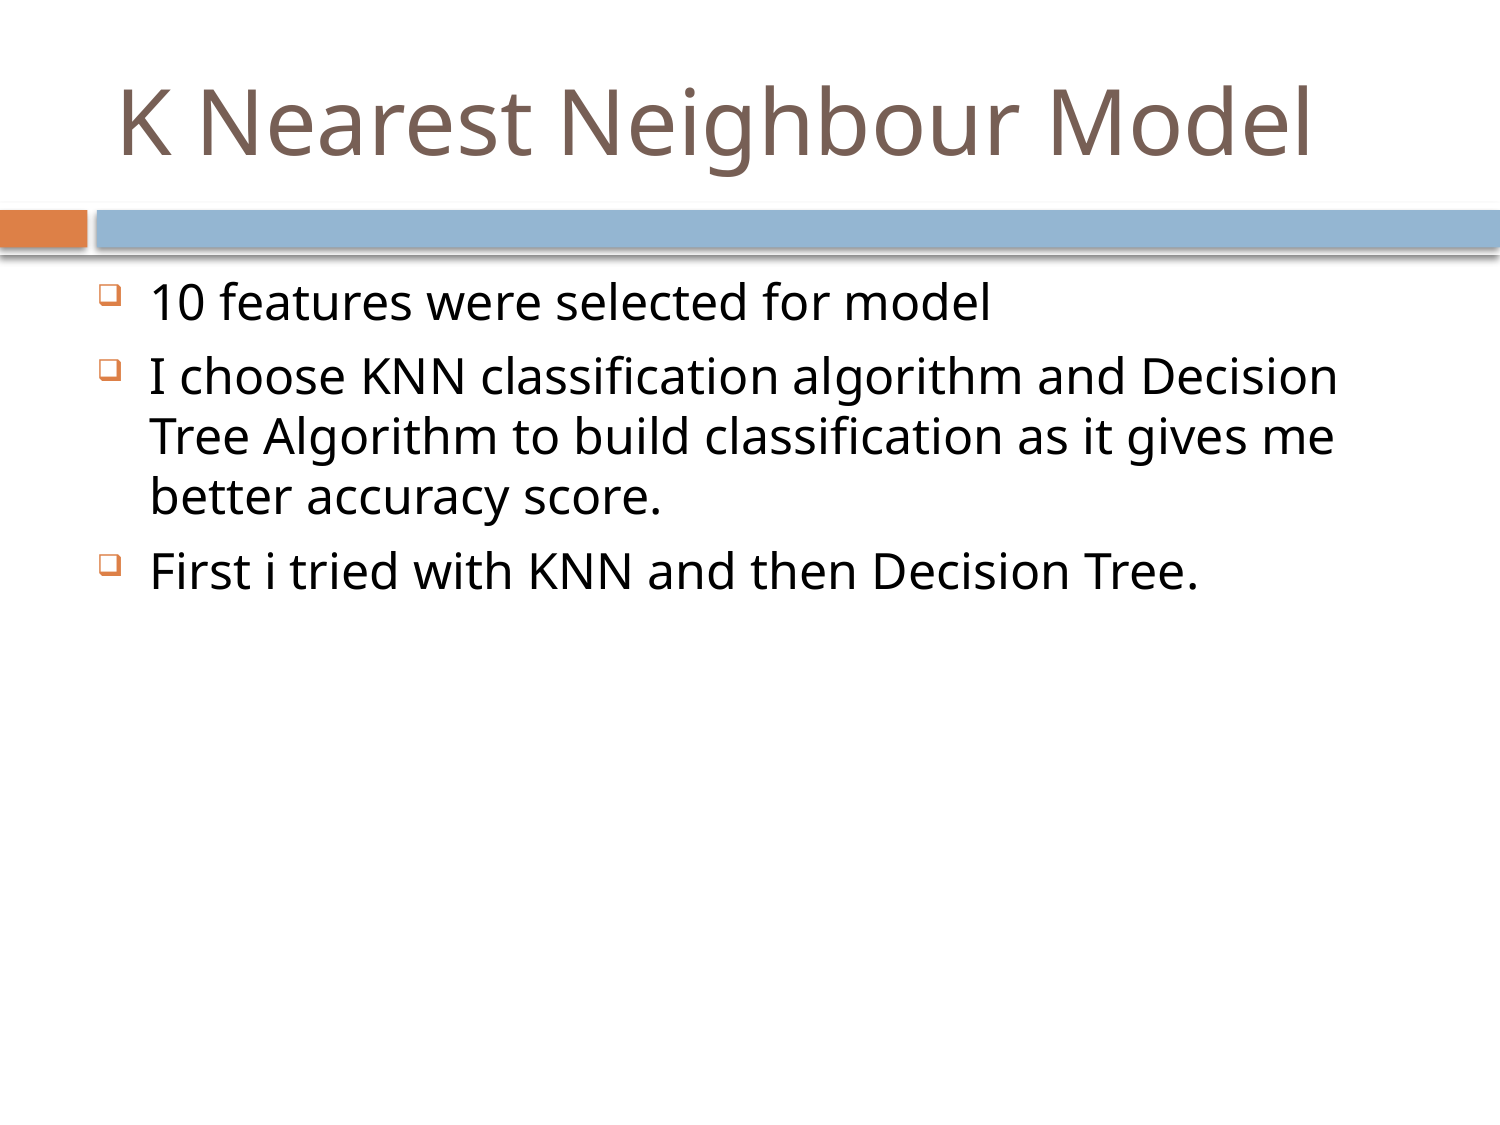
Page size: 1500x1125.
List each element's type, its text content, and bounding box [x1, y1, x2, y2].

list 10 features were selected for model I choose KNN classification algorithm and Decision Tree Algorithm to build classification as it gives me better accuracy score. First i tried with KNN and then Decision Tree. [82, 262, 1457, 1000]
title K Nearest Neighbour Model [100, 37, 1438, 200]
